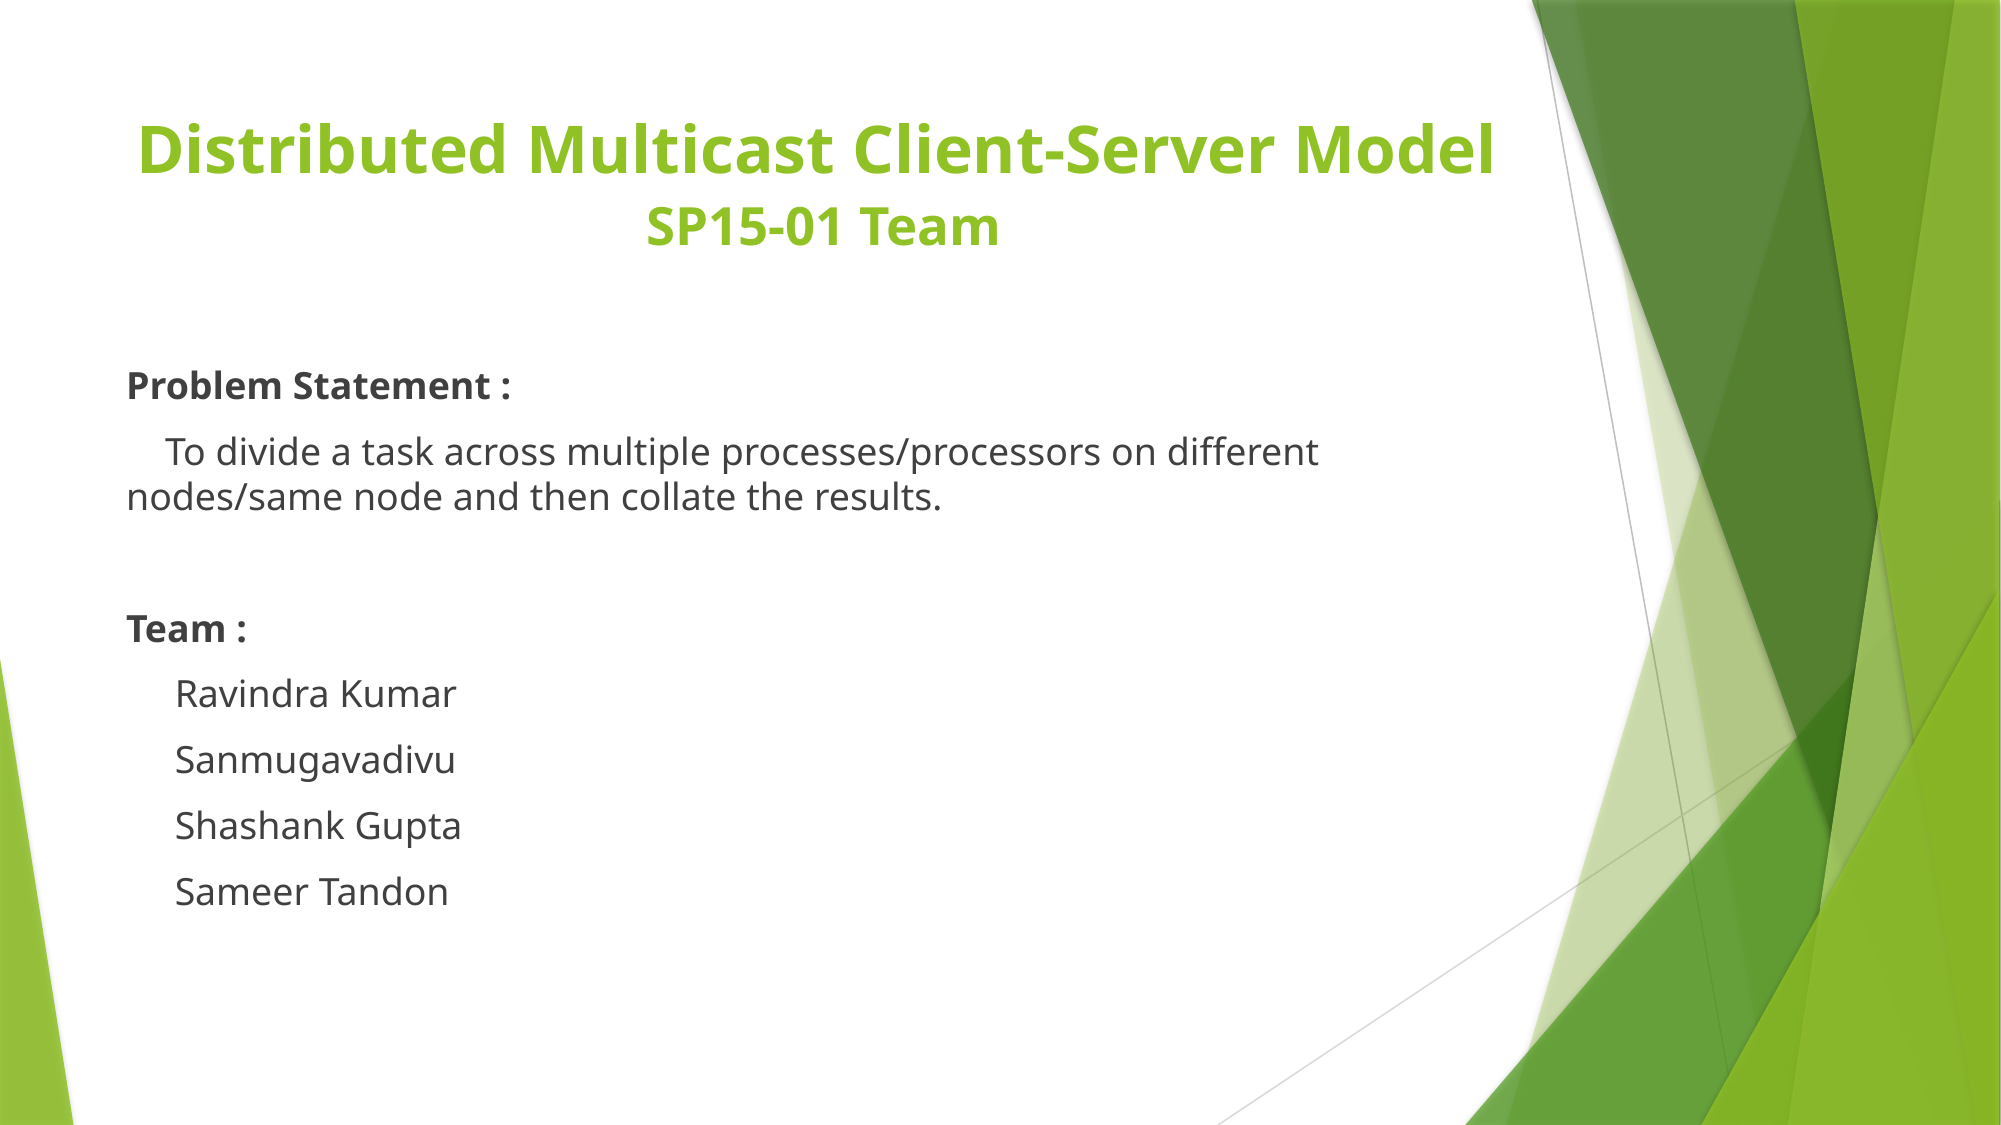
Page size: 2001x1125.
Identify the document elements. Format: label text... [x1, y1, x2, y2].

title Distributed Multicast Client-Server Model SP15-01 Team [111, 99, 1522, 317]
list Problem Statement : To divide a task across multiple processes/processors on different nodes/same node and then collate the results. Team : Ravindra Kumar Sanmugavadivu Shashank Gupta Sameer Tandon [111, 354, 1522, 992]
